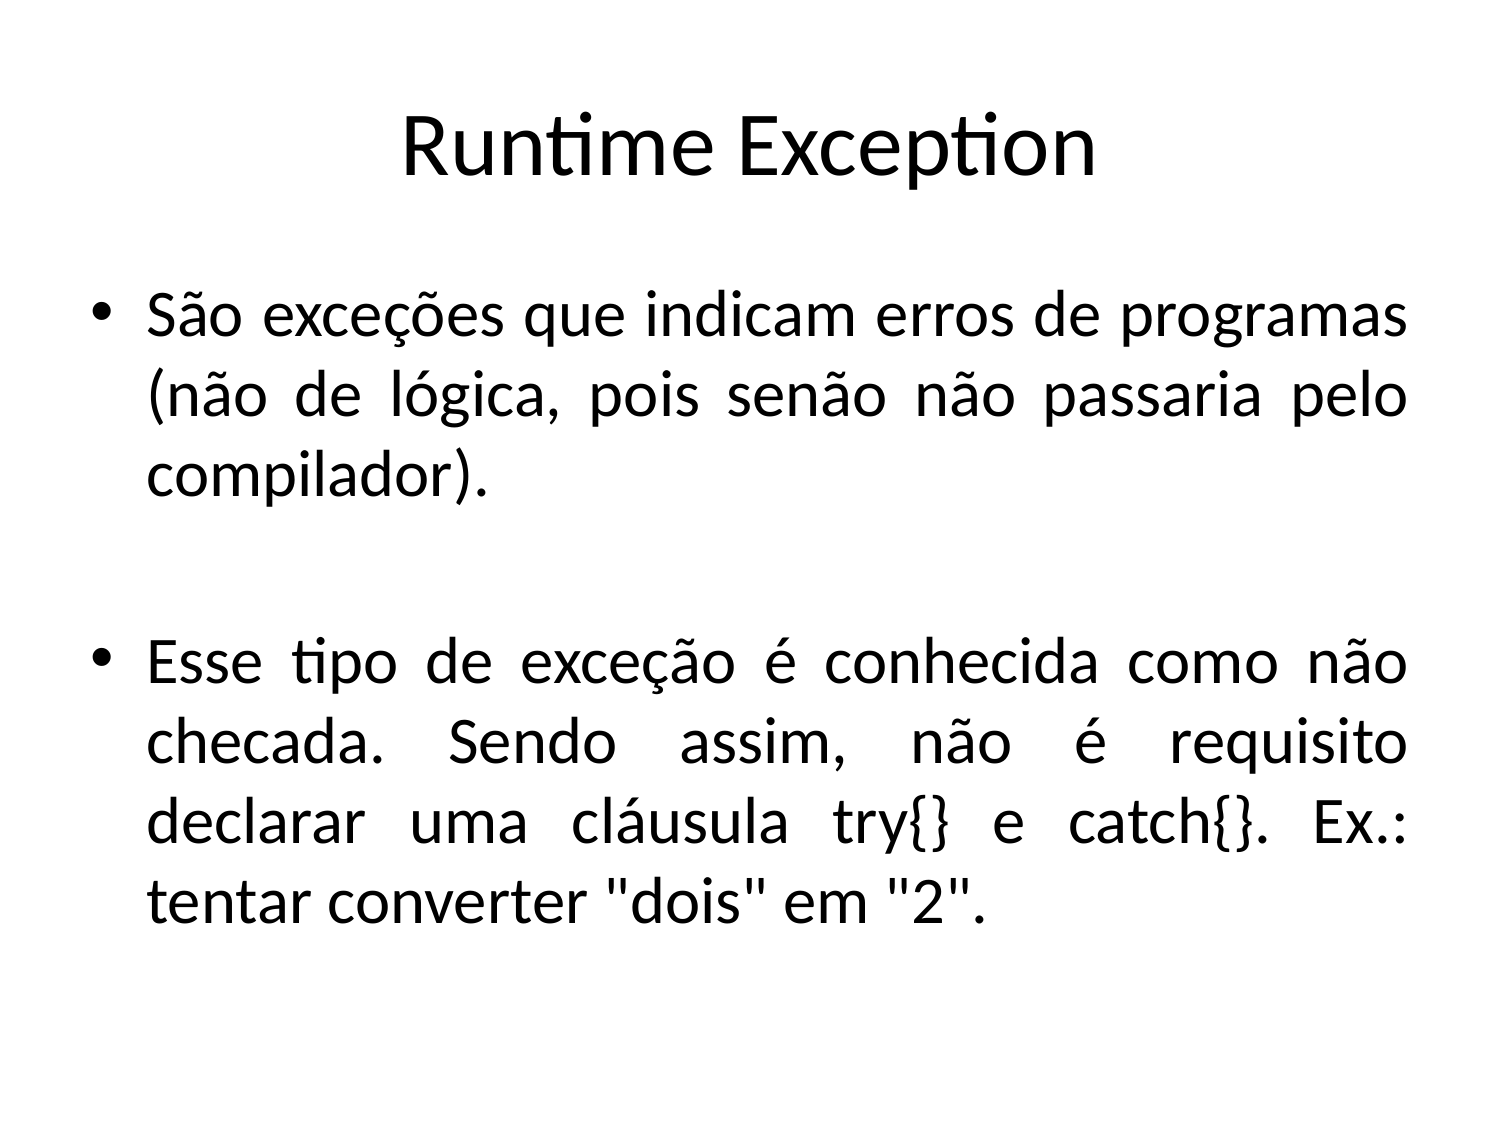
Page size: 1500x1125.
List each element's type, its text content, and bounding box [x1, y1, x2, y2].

title Runtime Exception [74, 44, 1426, 233]
list São exceções que indicam erros de programas (não de lógica, pois senão não passaria pelo compilador). Esse tipo de exceção é conhecida como não checada. Sendo assim, não é requisito declarar uma cláusula try{} e catch{}. Ex.: tentar converter "dois" em "2". [74, 262, 1426, 1006]
